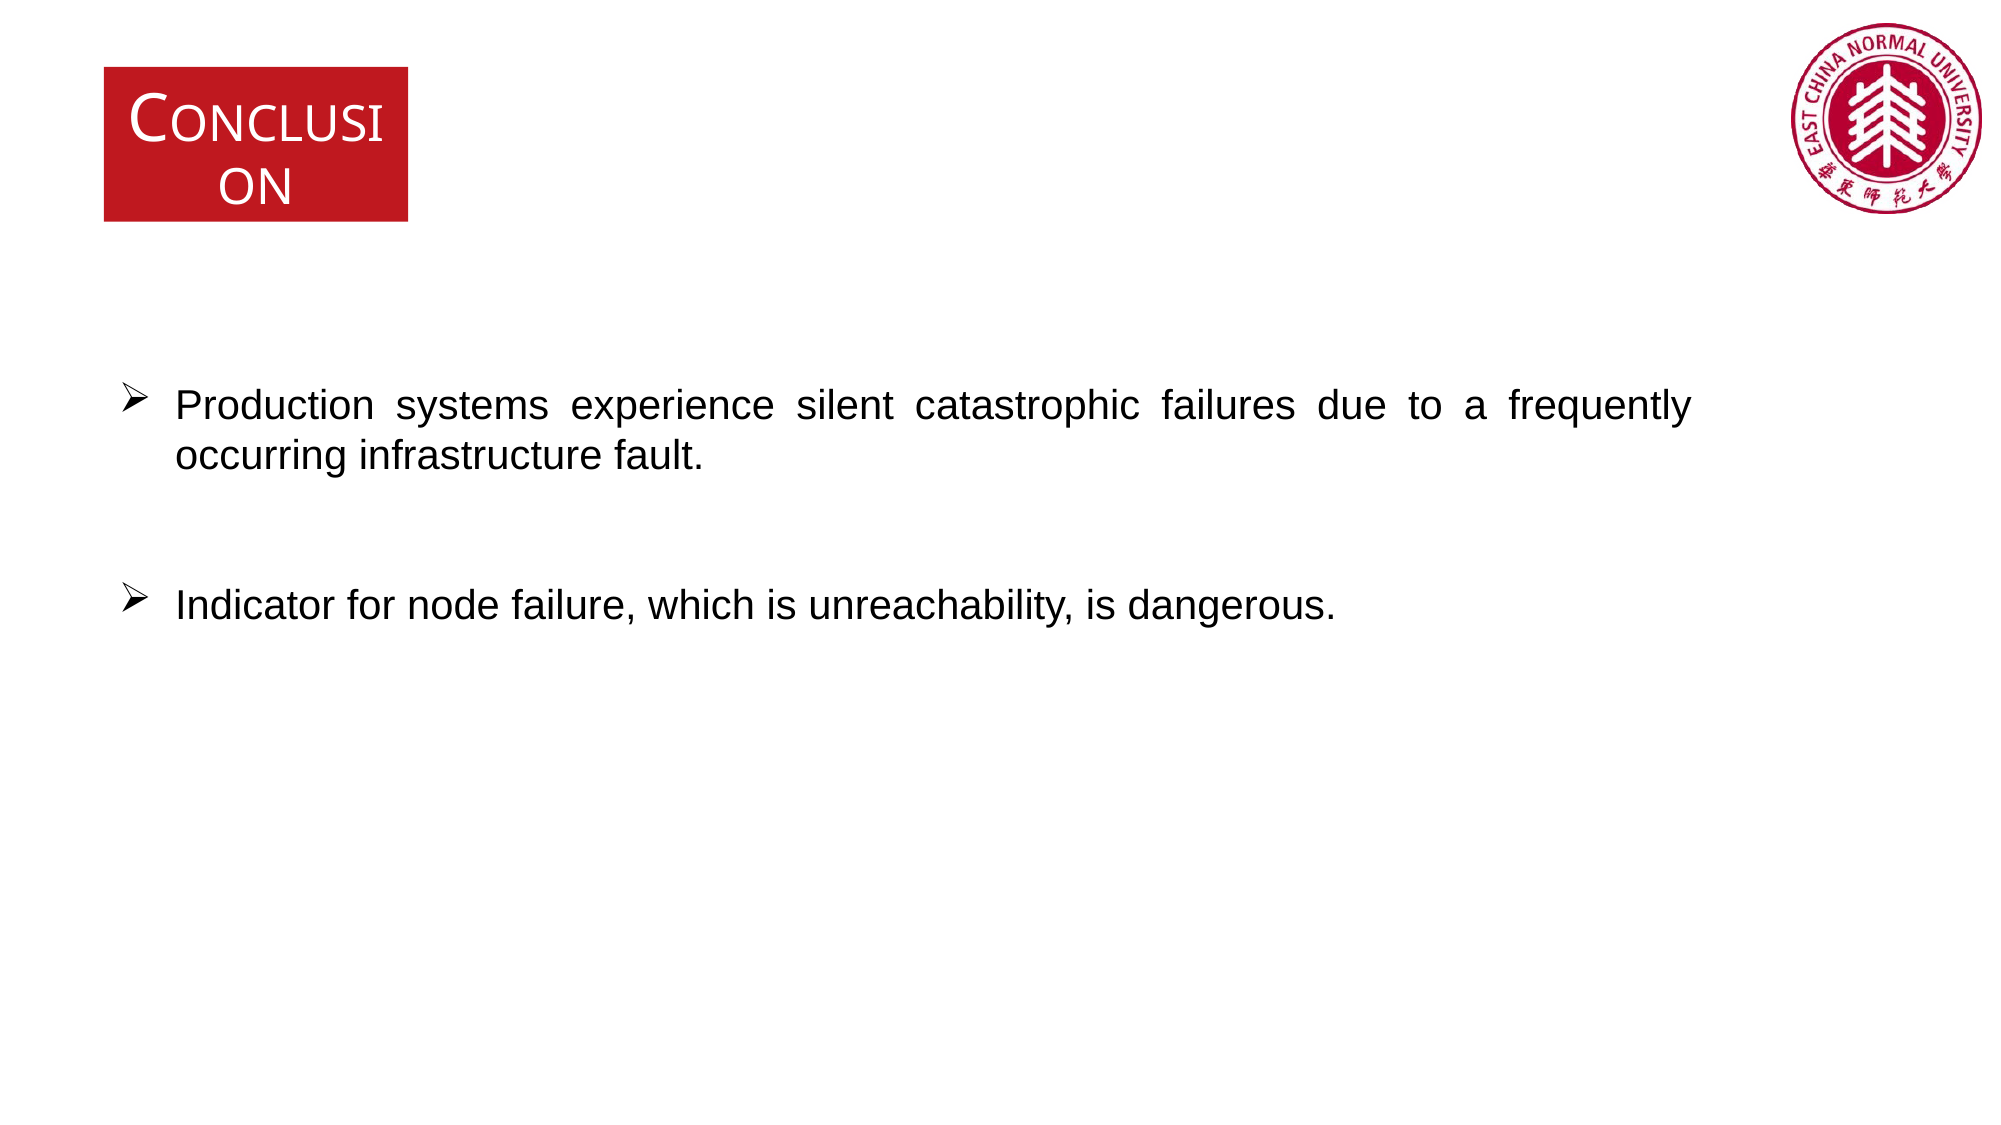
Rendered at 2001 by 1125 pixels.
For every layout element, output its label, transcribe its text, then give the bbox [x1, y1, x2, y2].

text_box CONCLUSION [103, 66, 409, 222]
picture [1791, 23, 1982, 214]
text_box Production systems experience silent catastrophic failures due to a frequently occurring infrastructure fault. Indicator for node failure, which is unreachability, is dangerous. [103, 370, 1708, 686]
